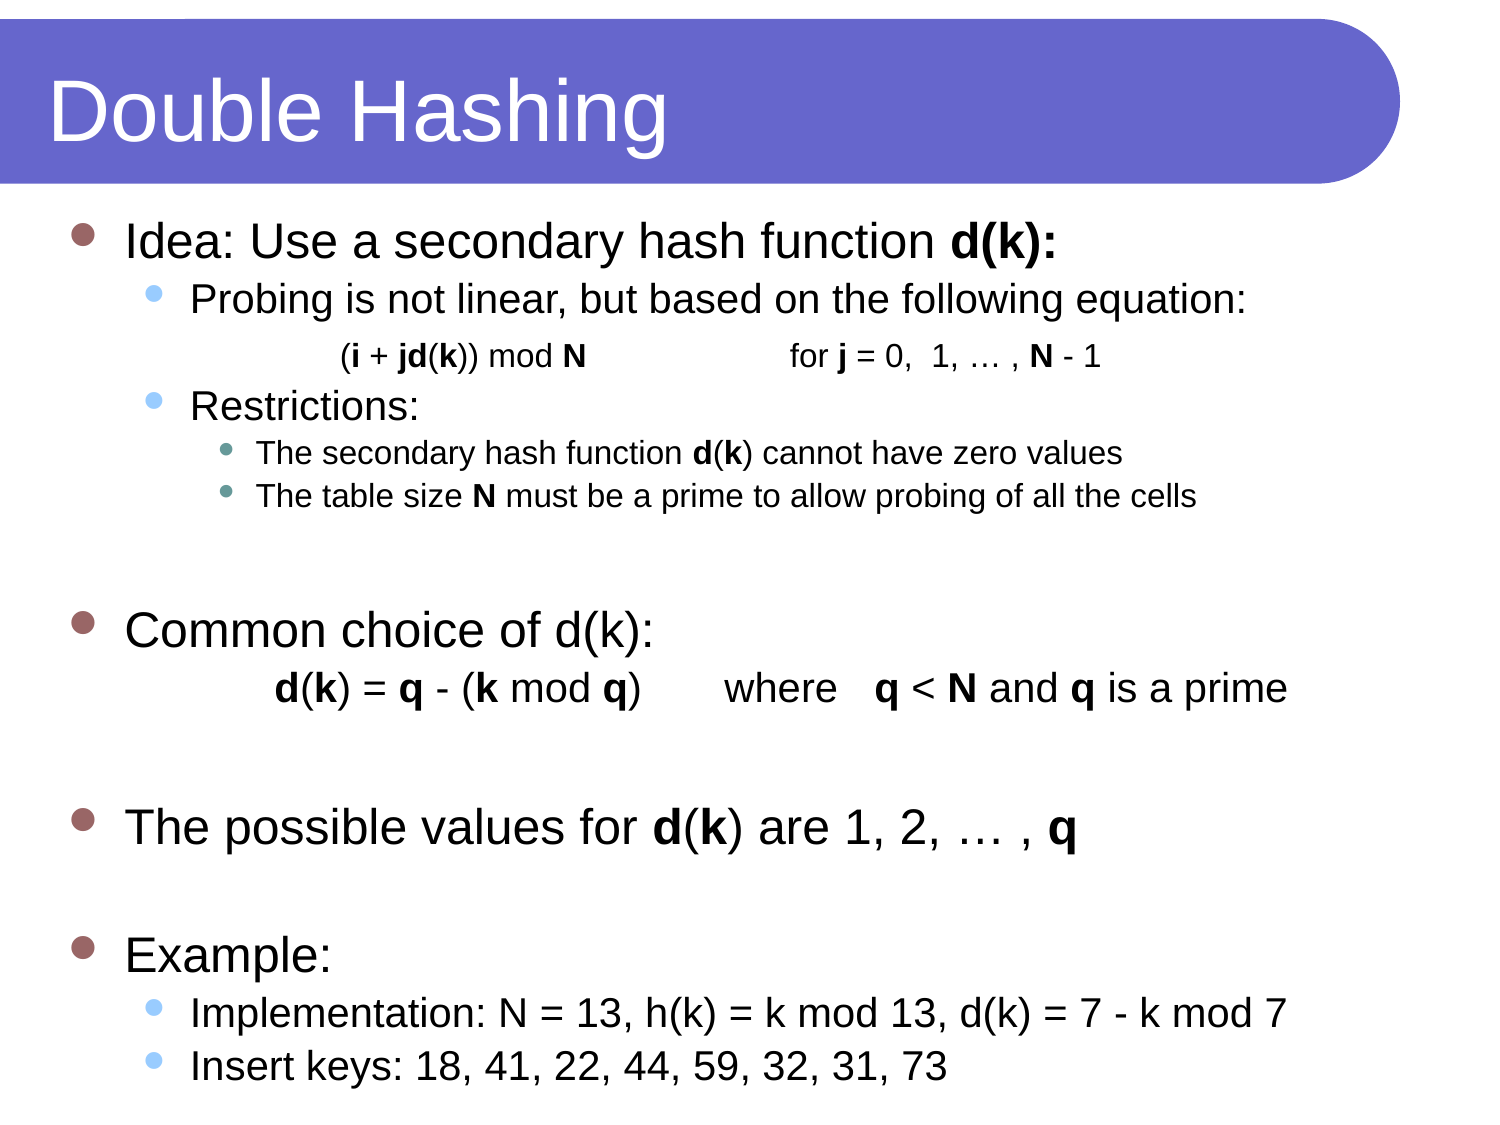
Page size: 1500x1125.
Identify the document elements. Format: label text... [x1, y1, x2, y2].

title Double Hashing [31, 31, 1348, 182]
list Idea: Use a secondary hash function d(k): Probing is not linear, but based on the following equation: (i + jd(k)) mod N for j = 0, 1, … , N - 1 Restrictions: The secondary hash function d(k) cannot have zero values The table size N must be a prime to allow probing of all the cells Common choice of d(k): d(k) = q - (k mod q) where q < N and q is a prime The possible values for d(k) are 1, 2, … , q Example: Implementation: N = 13, h(k) = k mod 13, d(k) = 7 - k mod 7 Insert keys: 18, 41, 22, 44, 59, 32, 31, 73 [52, 207, 1448, 1071]
